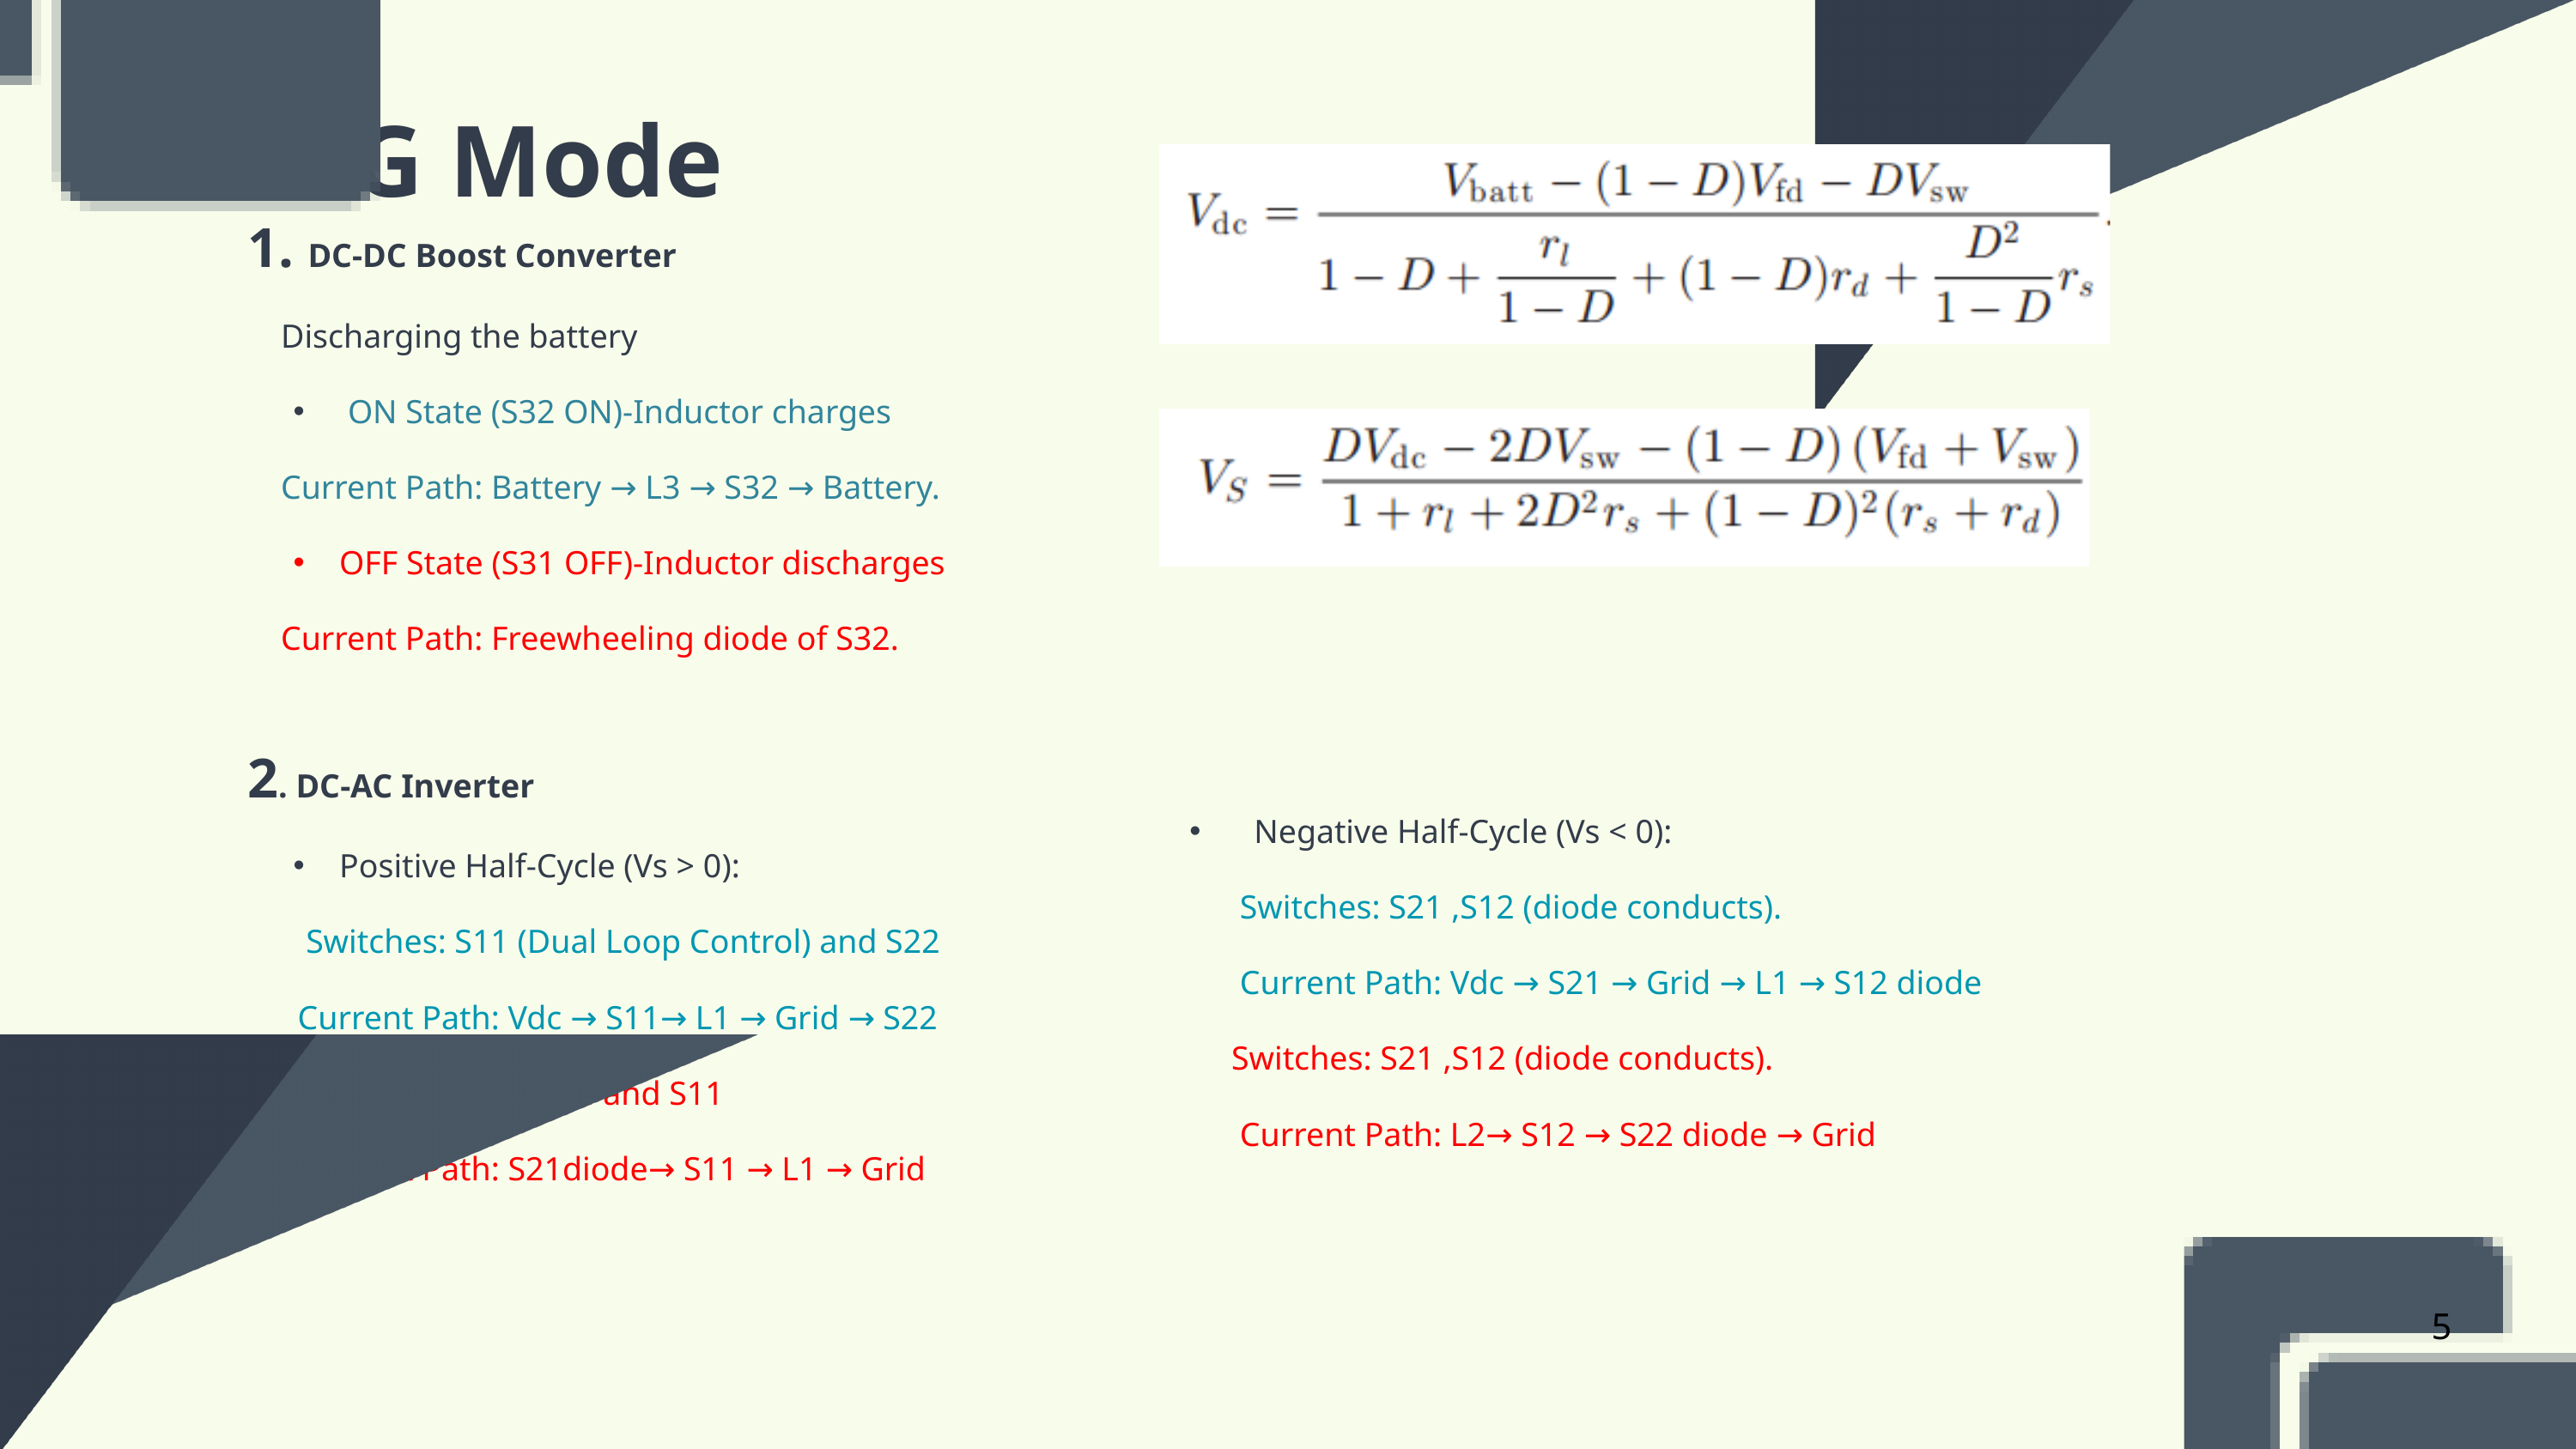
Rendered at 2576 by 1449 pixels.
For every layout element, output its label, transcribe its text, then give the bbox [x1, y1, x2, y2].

text_box V2G Mode [380, 78, 957, 203]
text_box [0, 1034, 758, 1449]
text_box Negative Half-Cycle (Vs < 0): Switches: S21 ,S12 (diode conducts). Current Path: Vdc → S21 → Grid → L1 → S12 diode Switches: S21 ,S12 (diode conducts). Current Path: L2→ S12 → S22 diode → Grid [1176, 767, 2465, 1235]
text_box V2G Mode [0, 211, 247, 217]
text_box 1. DC-DC Boost Converter Discharging the battery ON State (S32 ON)-Inductor charges Current Path: Battery → L3 → S32 → Battery. OFF State (S31 OFF)-Inductor discharges Current Path: Freewheeling diode of S32. 2. DC-AC Inverter Positive Half-Cycle (Vs > 0): Switches: S11 (Dual Loop Control) and S22 Current Path: Vdc → S11→ L1 → Grid → S22 Switches: S21 diode and S11 Current Path: S21diode→ S11 → L1 → Grid [247, 203, 1299, 1449]
text_box 5 [2431, 1296, 2452, 1348]
text_box [1814, 0, 2576, 422]
text_box [0, 0, 380, 211]
text_box [1159, 409, 2090, 567]
text_box [2184, 1237, 2576, 1449]
text_box [1158, 144, 2111, 344]
